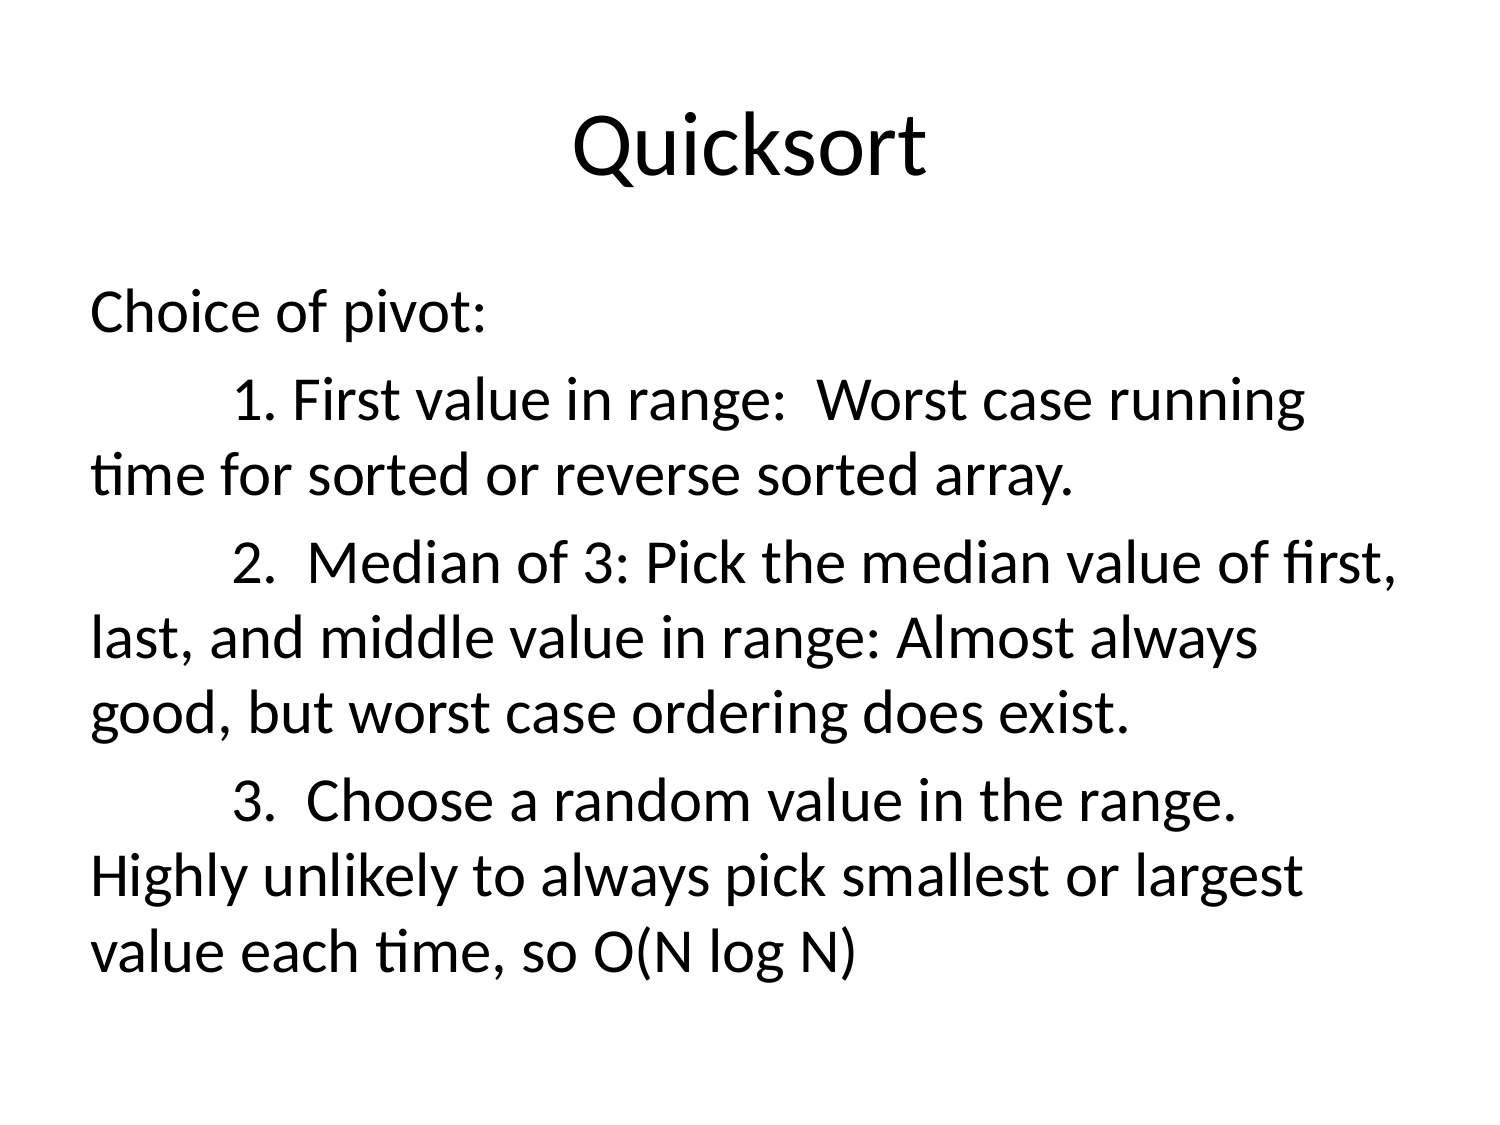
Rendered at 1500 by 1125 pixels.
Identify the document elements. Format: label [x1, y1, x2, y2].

title [75, 45, 1425, 233]
list [75, 262, 1425, 1005]
